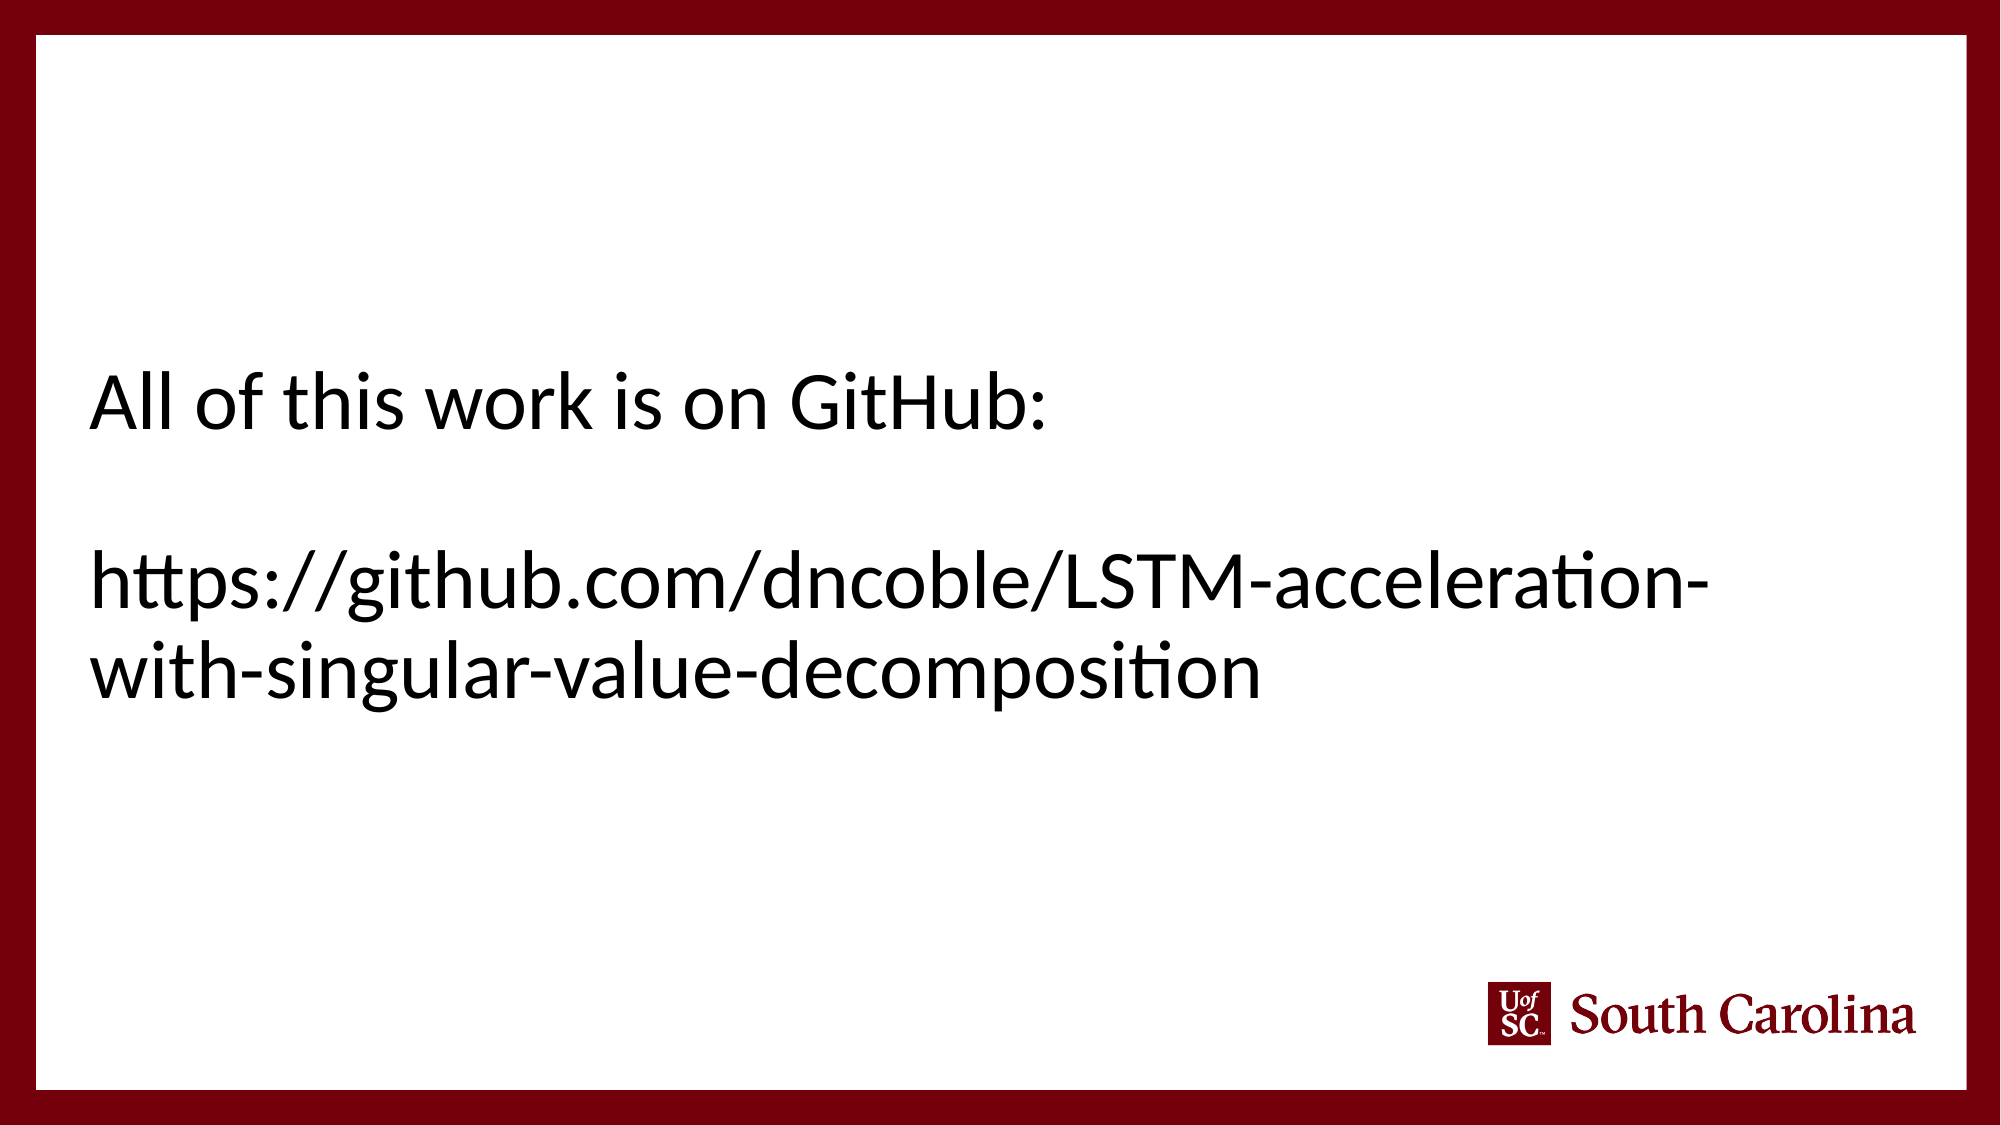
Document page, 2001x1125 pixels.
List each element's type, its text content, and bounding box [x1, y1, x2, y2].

title All of this work is on GitHub: https://github.com/dncoble/LSTM-acceleration-with-singular-value-decomposition [74, 240, 1894, 834]
picture [0, 0, 2001, 1125]
